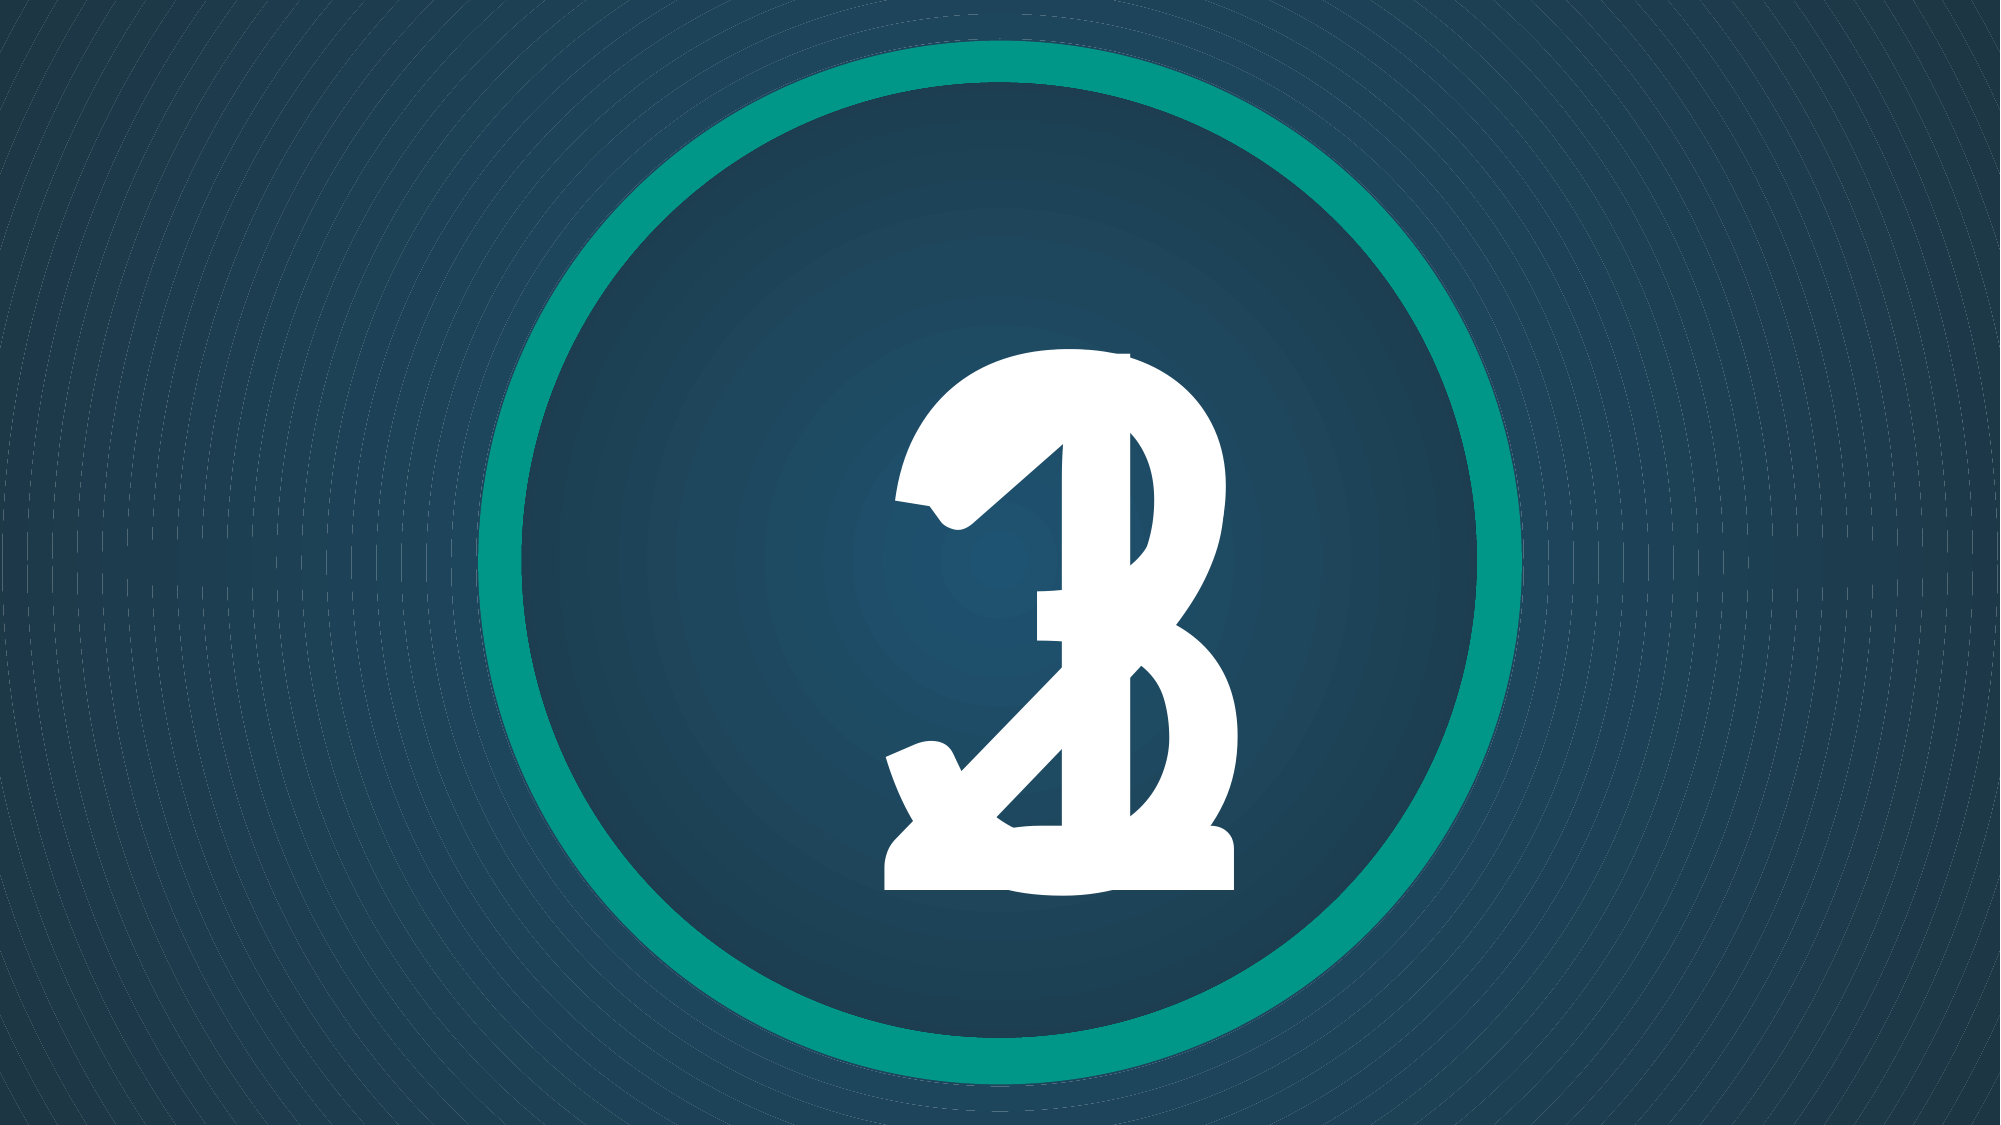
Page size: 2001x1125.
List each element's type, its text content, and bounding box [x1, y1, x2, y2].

text_box [896, 39, 1104, 50]
text_box [477, 67, 832, 1058]
text_box [1168, 67, 1523, 1058]
text_box [520, 111, 832, 1009]
text_box [855, 1065, 1145, 1086]
text_box [1168, 112, 1478, 1008]
text_box 1 [832, 50, 1168, 1065]
